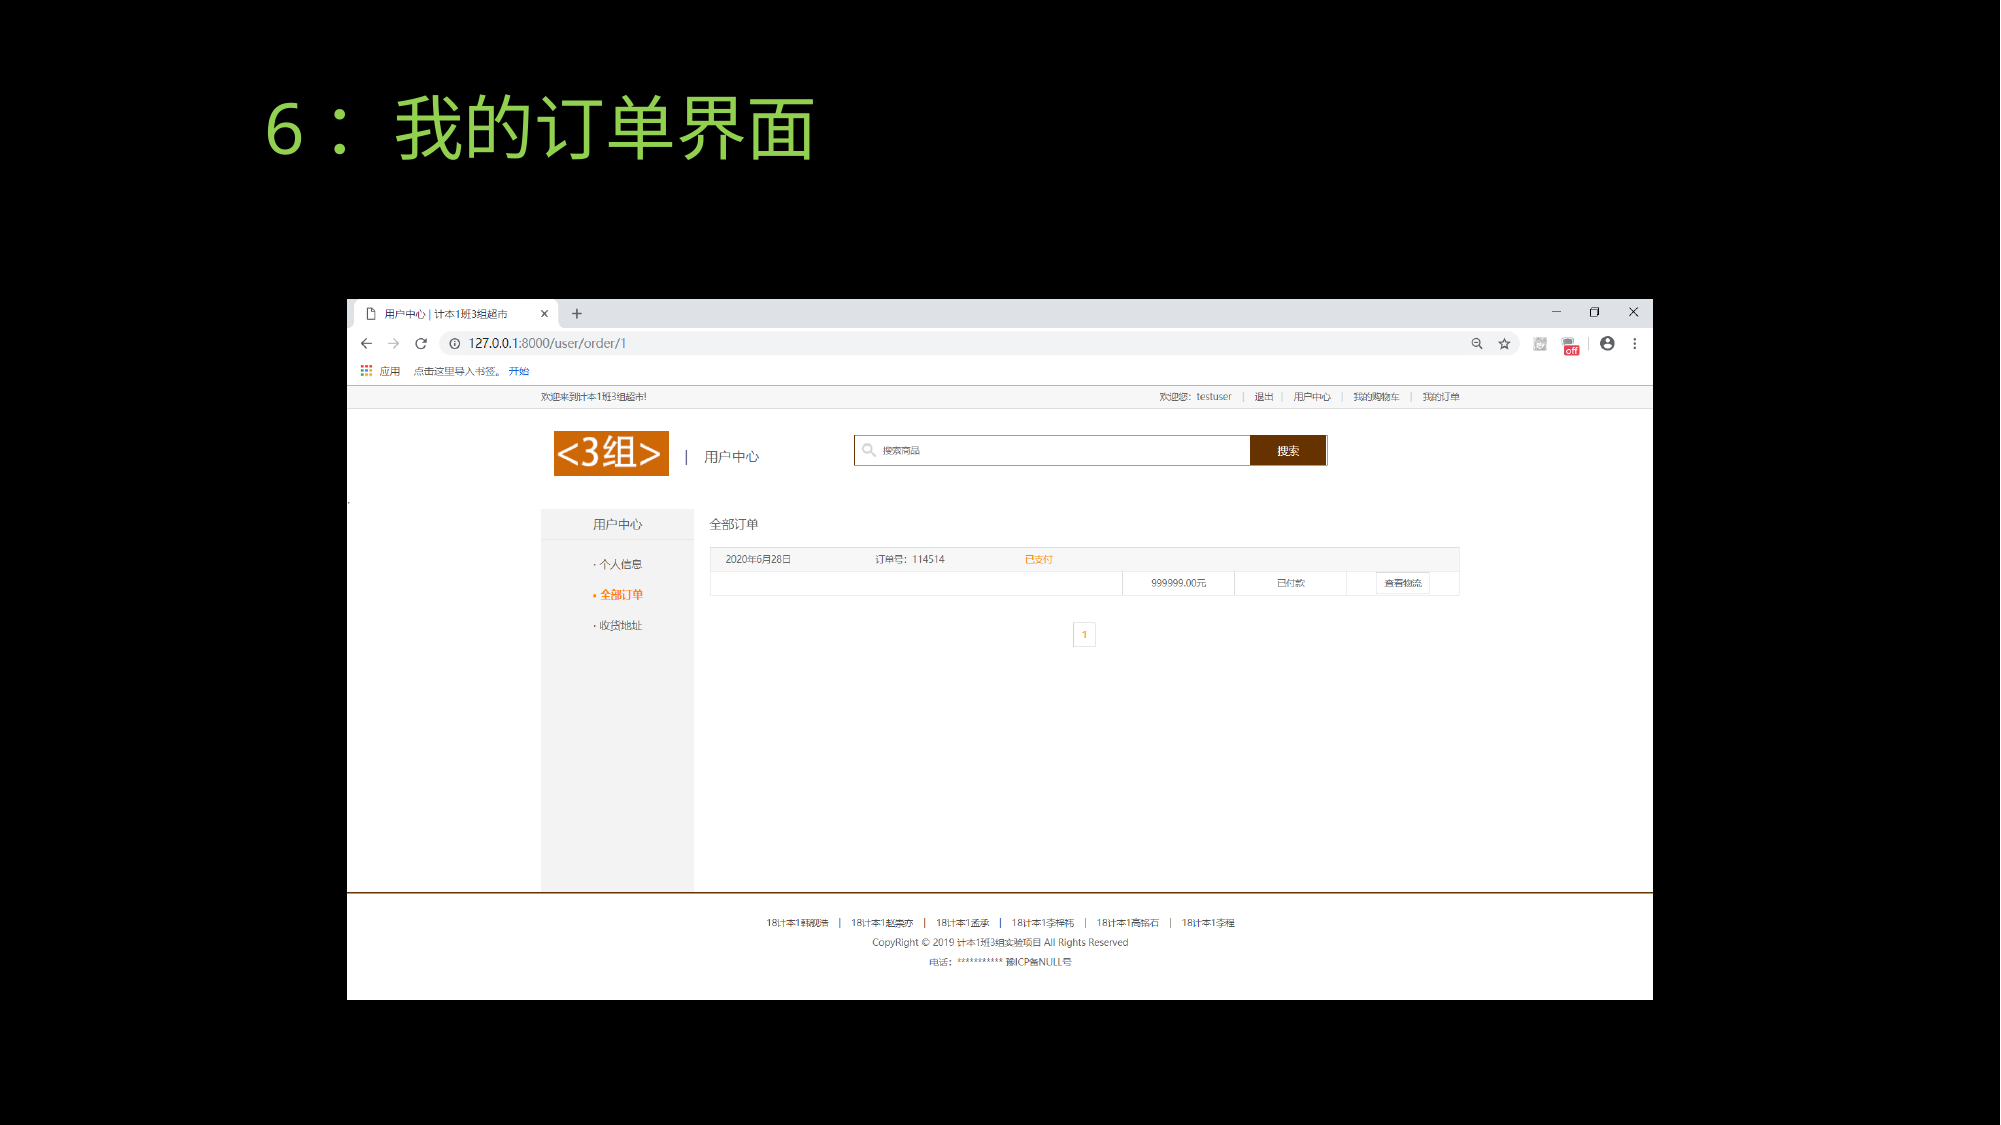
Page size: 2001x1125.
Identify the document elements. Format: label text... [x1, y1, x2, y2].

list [347, 299, 1653, 1000]
title 6：我的订单界面 [249, 75, 1750, 263]
